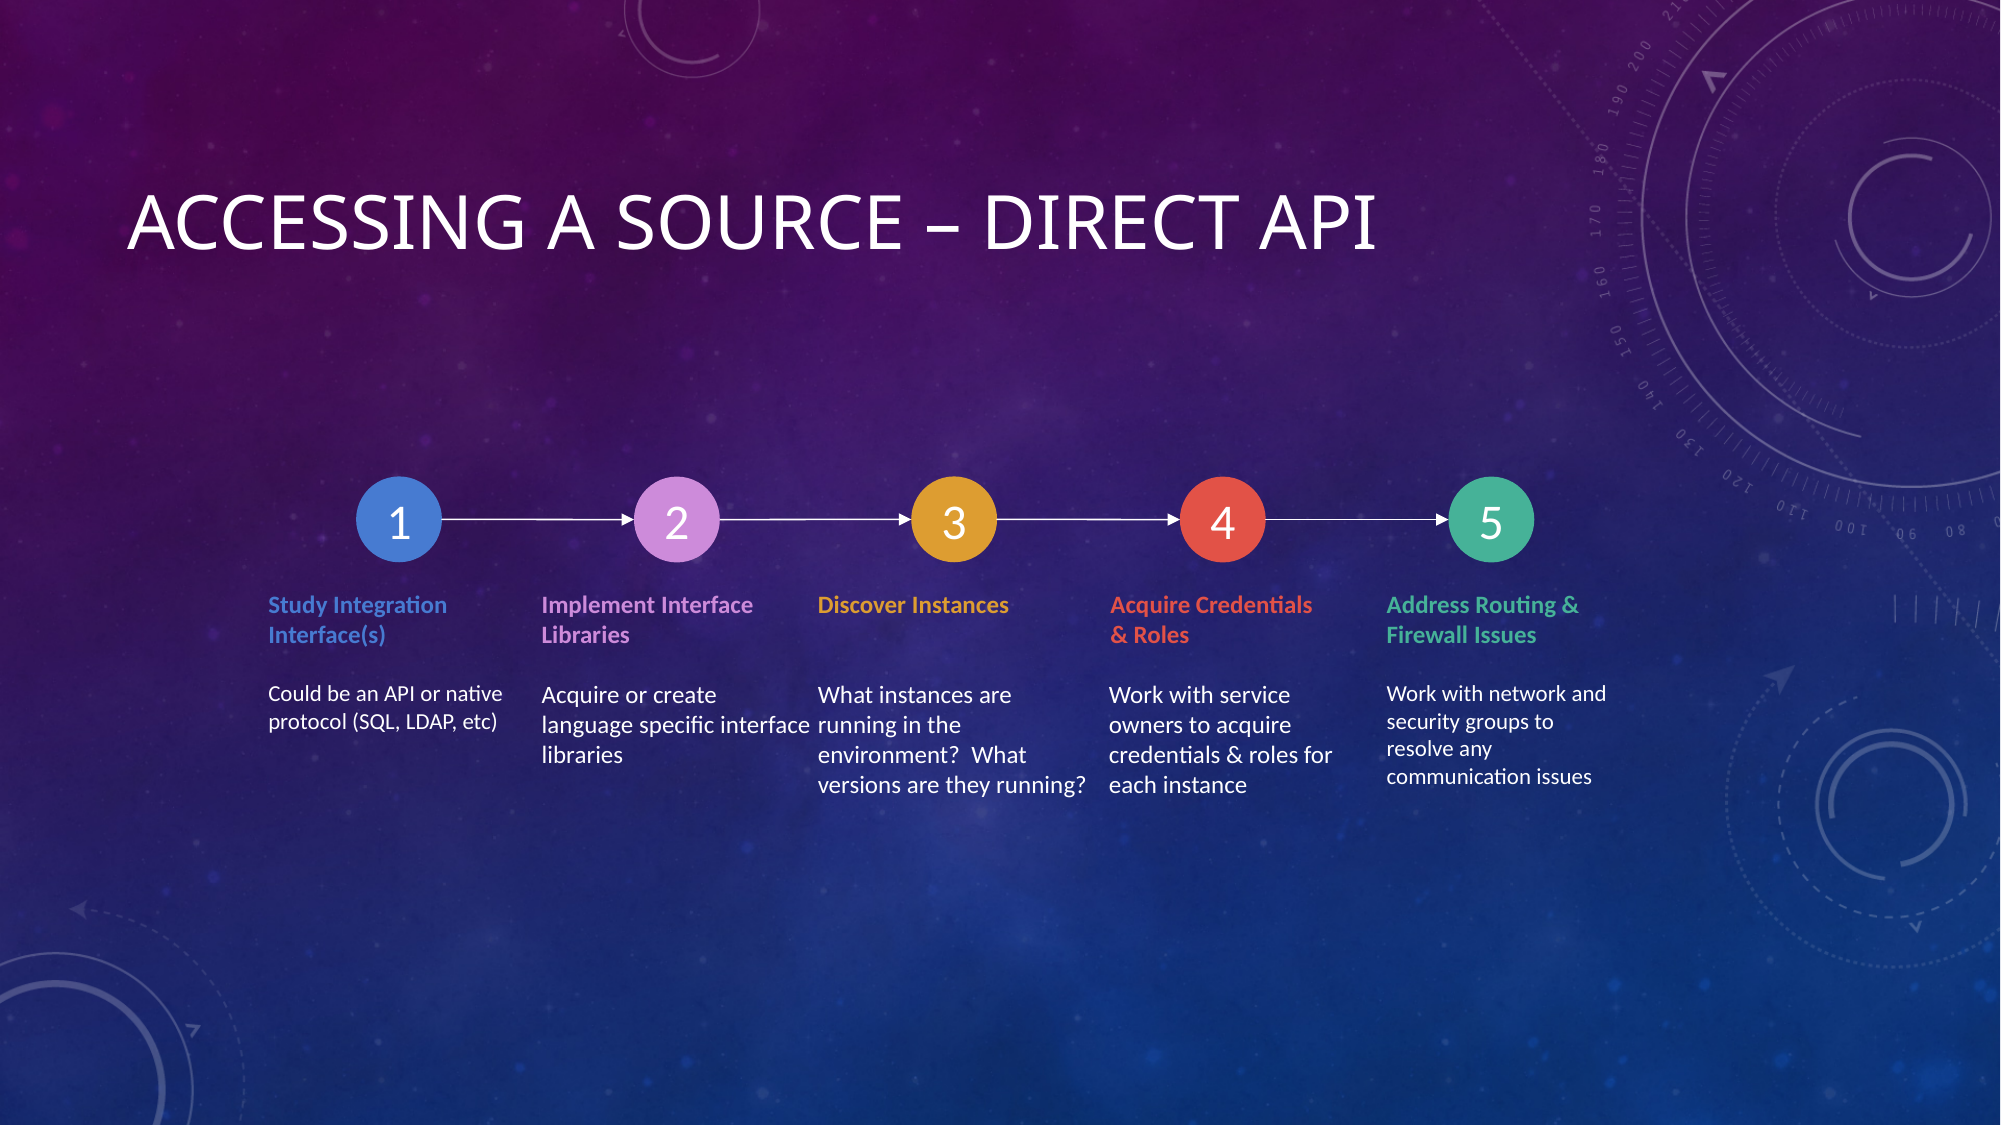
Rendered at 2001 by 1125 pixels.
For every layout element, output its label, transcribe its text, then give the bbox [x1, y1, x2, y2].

text_box Acquire or create language specific interface libraries [526, 671, 827, 776]
text_box Study Integration Interface(s) [253, 581, 565, 657]
text_box 1 [354, 474, 444, 564]
text_box 2 [632, 475, 722, 565]
title Accessing a Source – DIRECT API [112, 99, 1775, 339]
text_box 4 [1178, 475, 1268, 565]
text_box What instances are running in the environment? What versions are they running? [803, 671, 1094, 806]
picture [0, 0, 2001, 1125]
text_box Could be an API or native protocol (SQL, LDAP, etc) [253, 671, 526, 742]
text_box Address Routing & Firewall Issues [1371, 581, 1630, 657]
text_box Acquire Credentials & Roles [1095, 581, 1349, 657]
text_box 3 [909, 474, 999, 564]
text_box 5 [1446, 475, 1536, 565]
text_box Implement Interface Libraries [526, 581, 827, 656]
text_box Discover Instances [827, 581, 1095, 627]
text_box Work with service owners to acquire credentials & roles for each instance [1094, 671, 1350, 806]
text_box Work with network and security groups to resolve any communication issues [1371, 671, 1630, 797]
